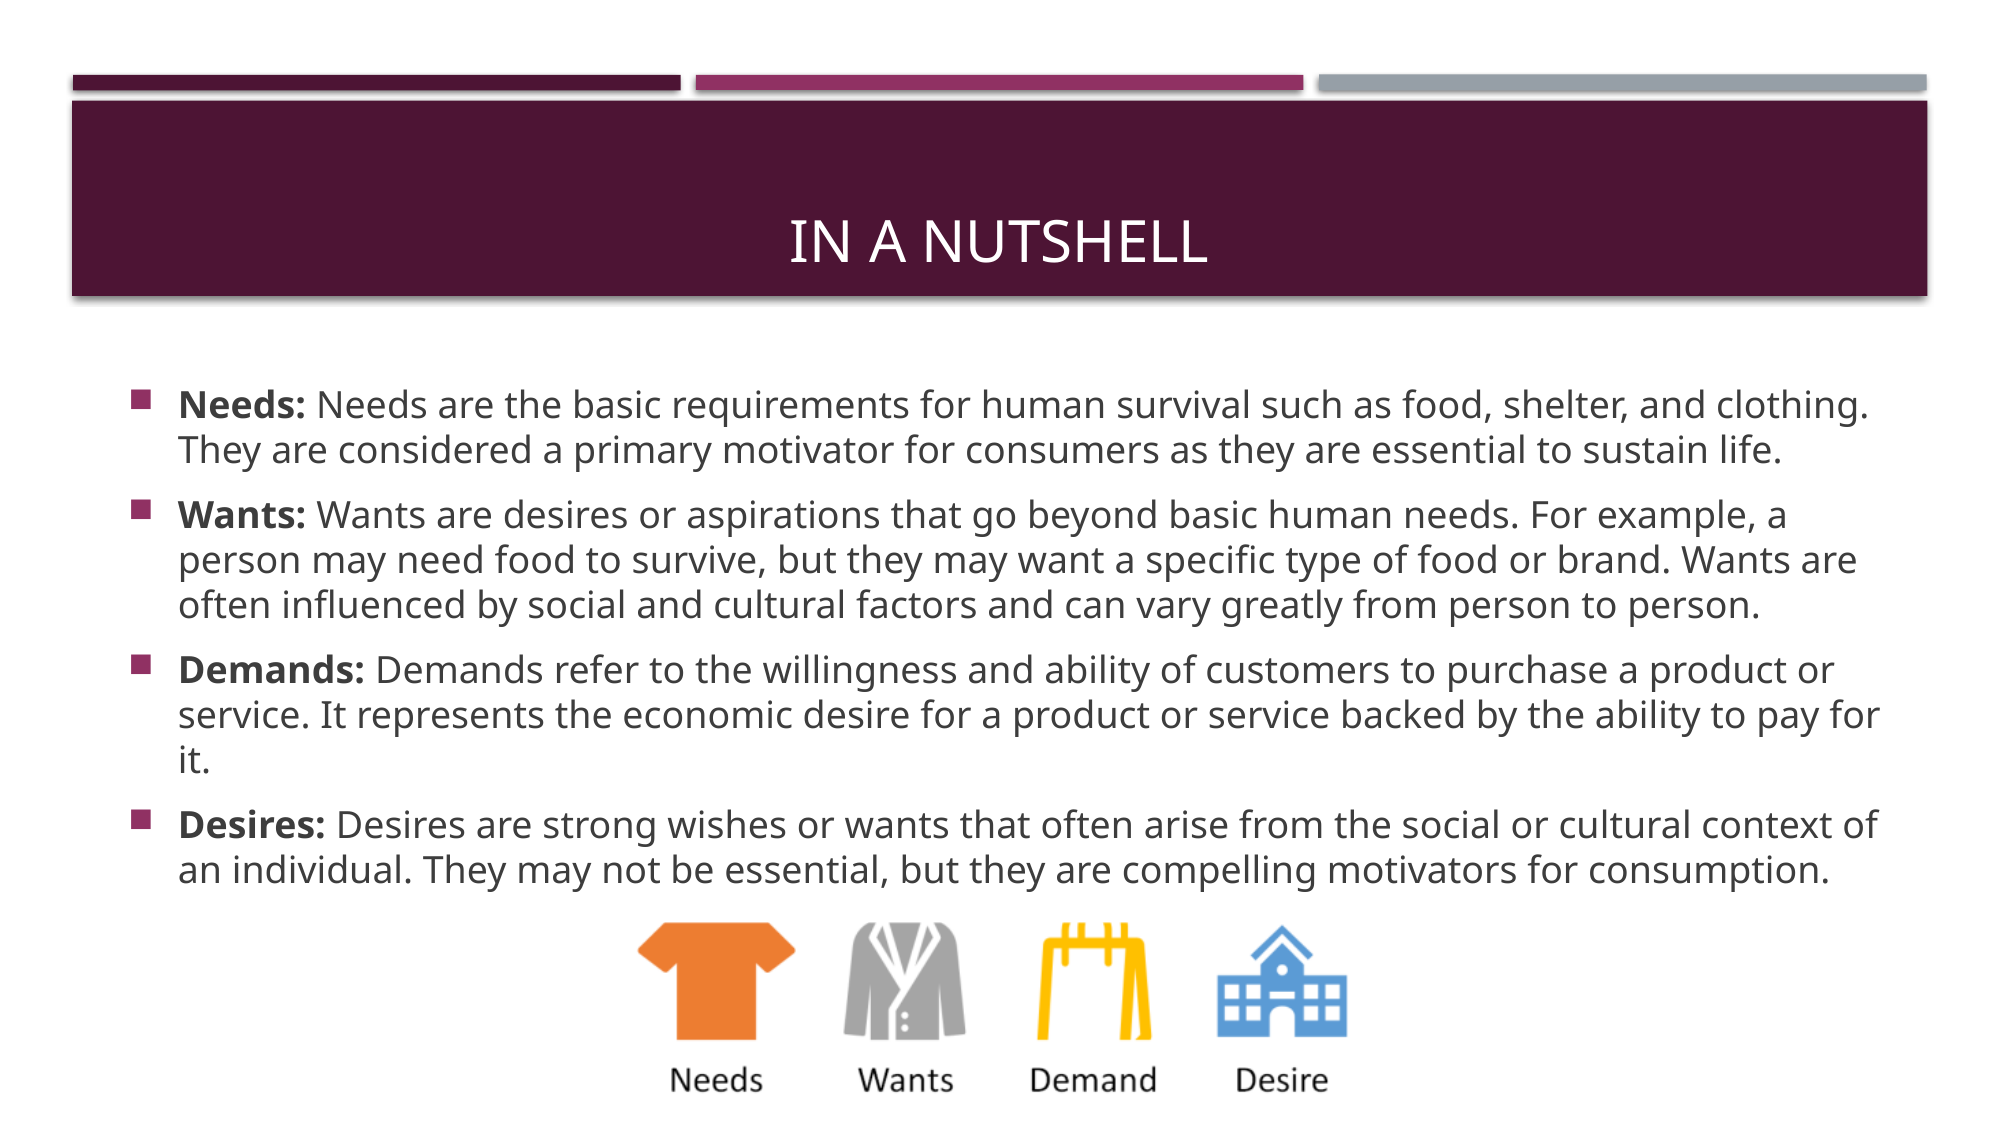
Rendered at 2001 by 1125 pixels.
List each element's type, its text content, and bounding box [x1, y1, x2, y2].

list Needs: Needs are the basic requirements for human survival such as food, shelter, and clothing. They are considered a primary motivator for consumers as they are essential to sustain life. Wants: Wants are desires or aspirations that go beyond basic human needs. For example, a person may need food to survive, but they may want a specific type of food or brand. Wants are often influenced by social and cultural factors and can vary greatly from person to person. Demands: Demands refer to the willingness and ability of customers to purchase a product or service. It represents the economic desire for a product or service backed by the ability to pay for it. Desires: Desires are strong wishes or wants that often arise from the social or cultural context of an individual. They may not be essential, but they are compelling motivators for consumption. [112, 310, 1923, 963]
picture [491, 922, 1509, 1125]
title In a nutshell [95, 115, 1905, 282]
